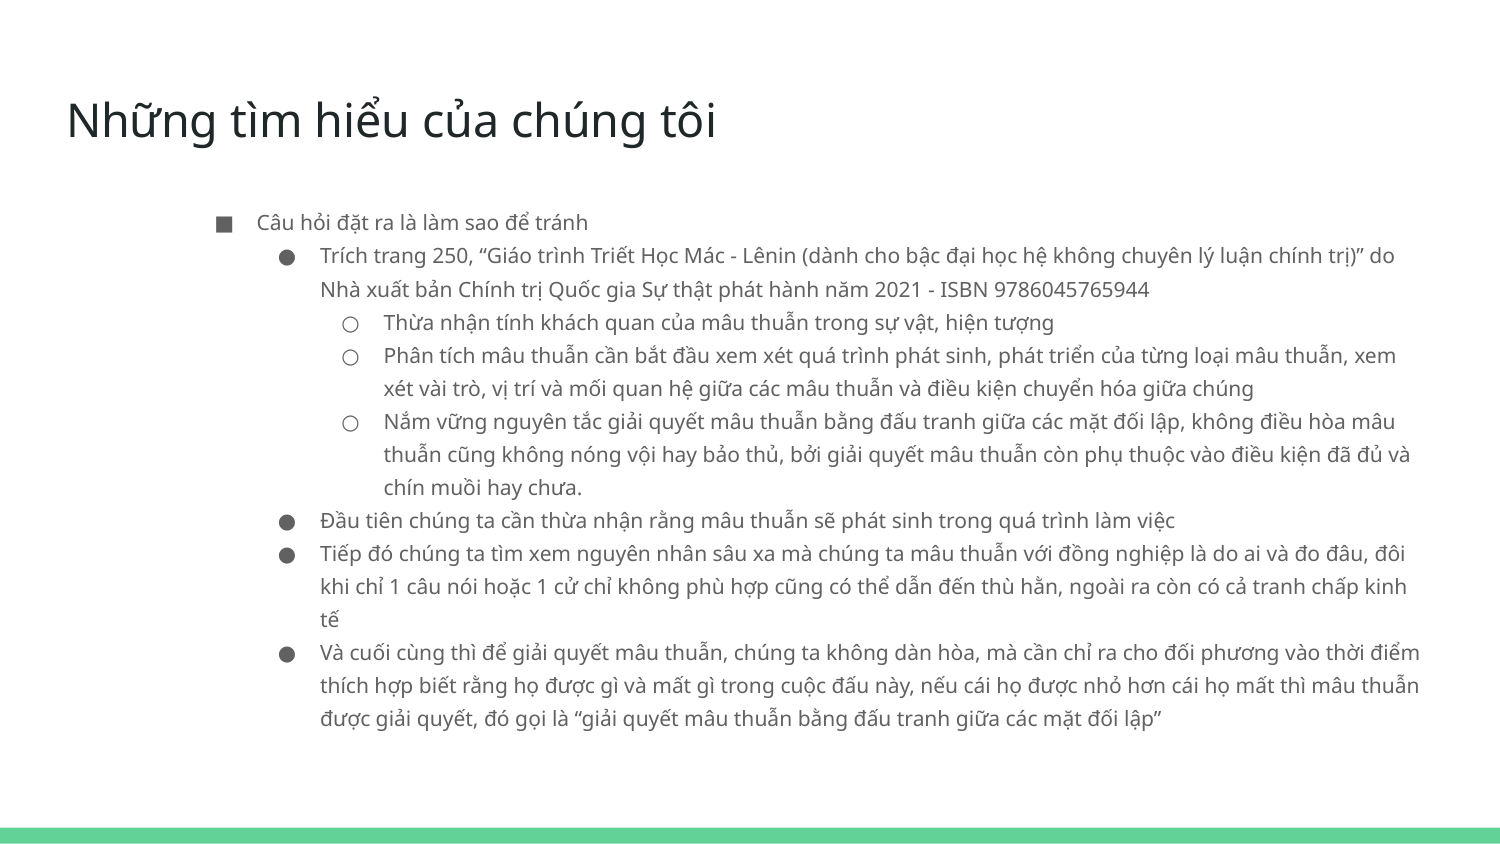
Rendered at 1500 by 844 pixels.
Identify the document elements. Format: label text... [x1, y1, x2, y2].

title Những tìm hiểu của chúng tôi [51, 72, 1449, 167]
list Câu hỏi đặt ra là làm sao để tránh Trích trang 250, “Giáo trình Triết Học Mác - Lênin (dành cho bậc đại học hệ không chuyên lý luận chính trị)” do Nhà xuất bản Chính trị Quốc gia Sự thật phát hành năm 2021 - ISBN 9786045765944 Thừa nhận tính khách quan của mâu thuẫn trong sự vật, hiện tượng Phân tích mâu thuẫn cần bắt đầu xem xét quá trình phát sinh, phát triển của từng loại mâu thuẫn, xem xét vài trò, vị trí và mối quan hệ giữa các mâu thuẫn và điều kiện chuyển hóa giữa chúng Nắm vững nguyên tắc giải quyết mâu thuẫn bằng đấu tranh giữa các mặt đối lập, không điều hòa mâu thuẫn cũng không nóng vội hay bảo thủ, bởi giải quyết mâu thuẫn còn phụ thuộc vào điều kiện đã đủ và chín muồi hay chưa. Đầu tiên chúng ta cần thừa nhận rằng mâu thuẫn sẽ phát sinh trong quá trình làm việc Tiếp đó chúng ta tìm xem nguyên nhân sâu xa mà chúng ta mâu thuẫn với đồng nghiệp là do ai và đo đâu, đôi khi chỉ 1 câu nói hoặc 1 cử chỉ không phù hợp cũng có thể dẫn đến thù hằn, ngoài ra còn có cả tranh chấp kinh tế Và cuối cùng thì để giải quyết mâu thuẫn, chúng ta không dàn hòa, mà cần chỉ ra cho đối phương vào thời điểm thích hợp biết rằng họ được gì và mất gì trong cuộc đấu này, nếu cái họ được nhỏ hơn cái họ mất thì mâu thuẫn được giải quyết, đó gọi là “giải quyết mâu thuẫn bằng đấu tranh giữa các mặt đối lập” [51, 189, 1449, 750]
